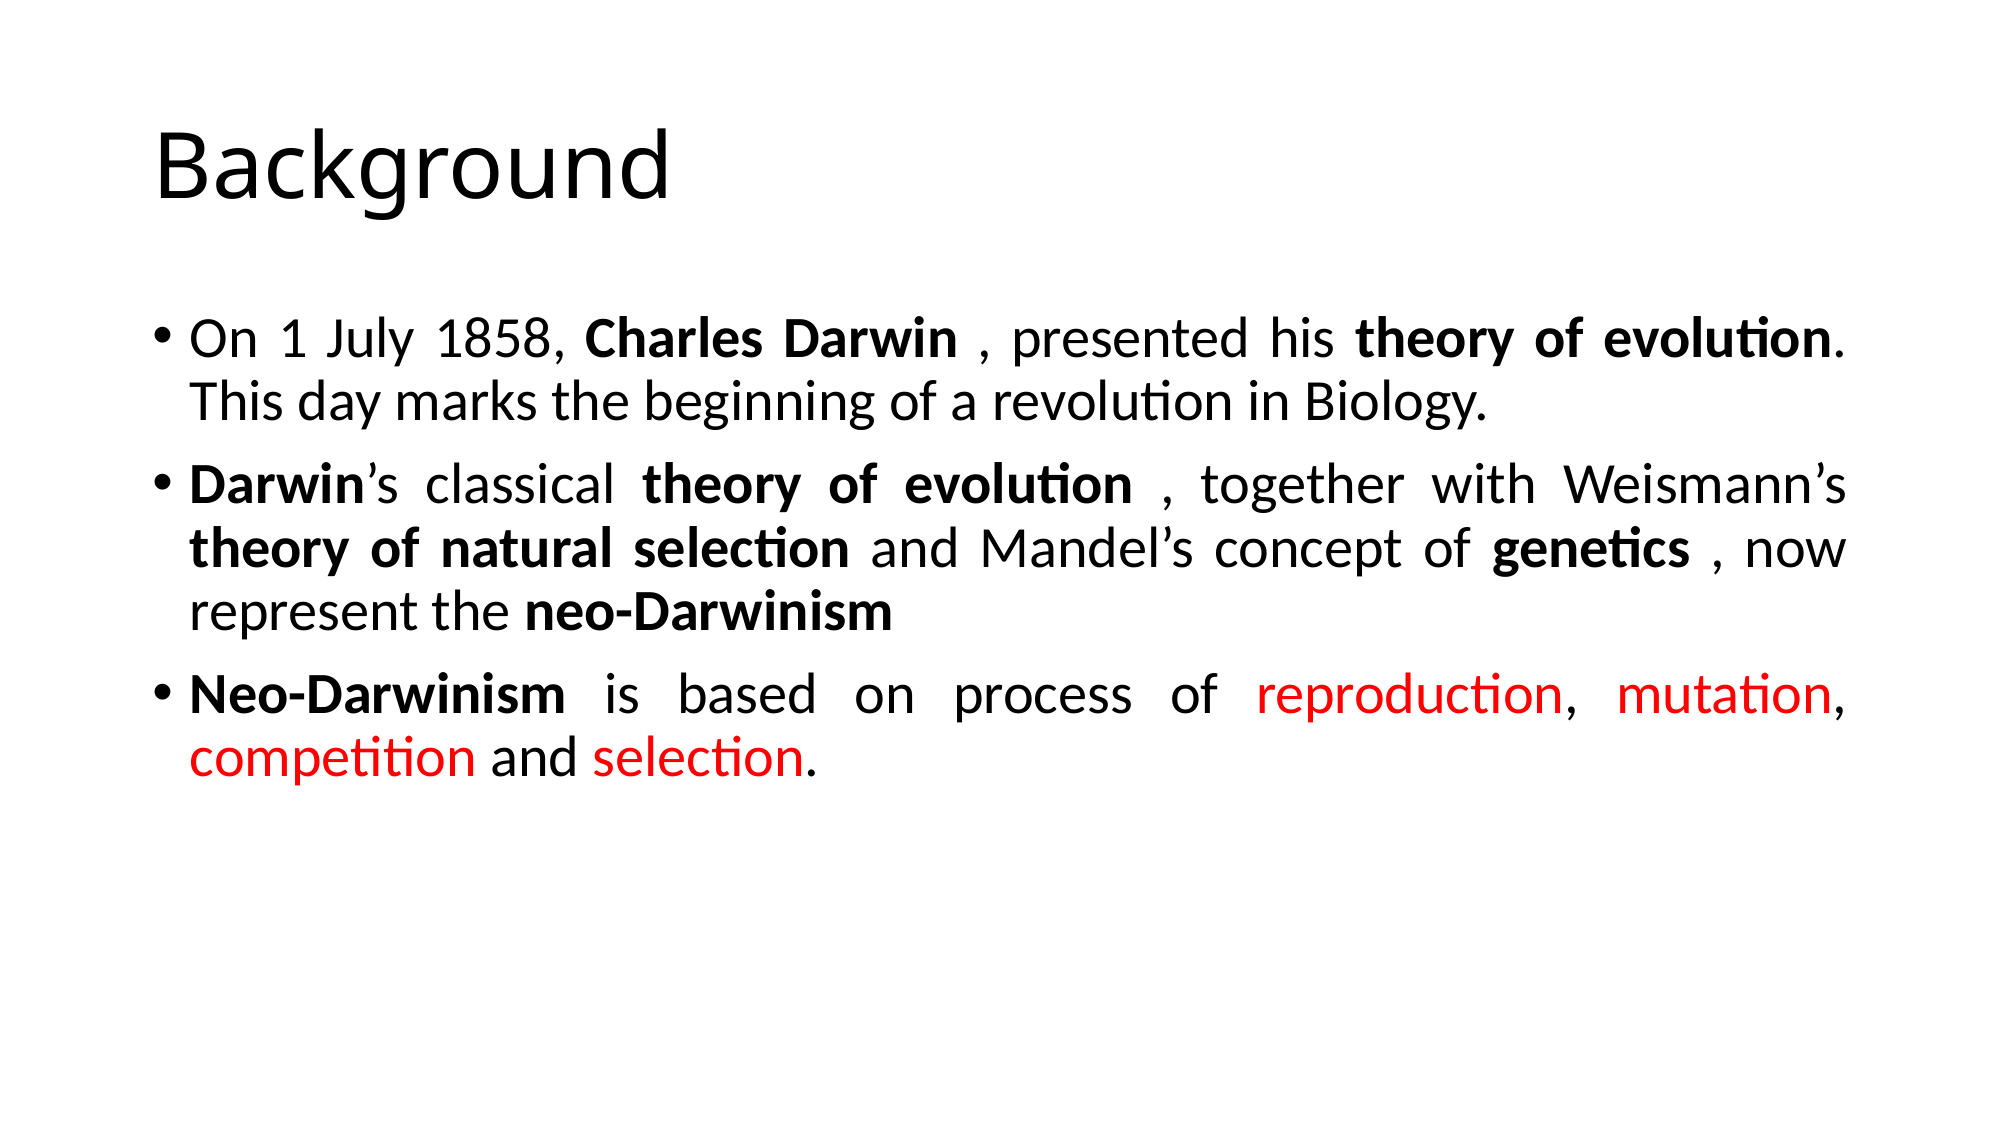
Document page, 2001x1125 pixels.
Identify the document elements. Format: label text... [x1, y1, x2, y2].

list On 1 July 1858, Charles Darwin , presented his theory of evolution. This day marks the beginning of a revolution in Biology. Darwin’s classical theory of evolution , together with Weismann’s theory of natural selection and Mandel’s concept of genetics , now represent the neo-Darwinism Neo-Darwinism is based on process of reproduction, mutation, competition and selection. [137, 299, 1863, 1014]
title Background [137, 59, 1863, 278]
